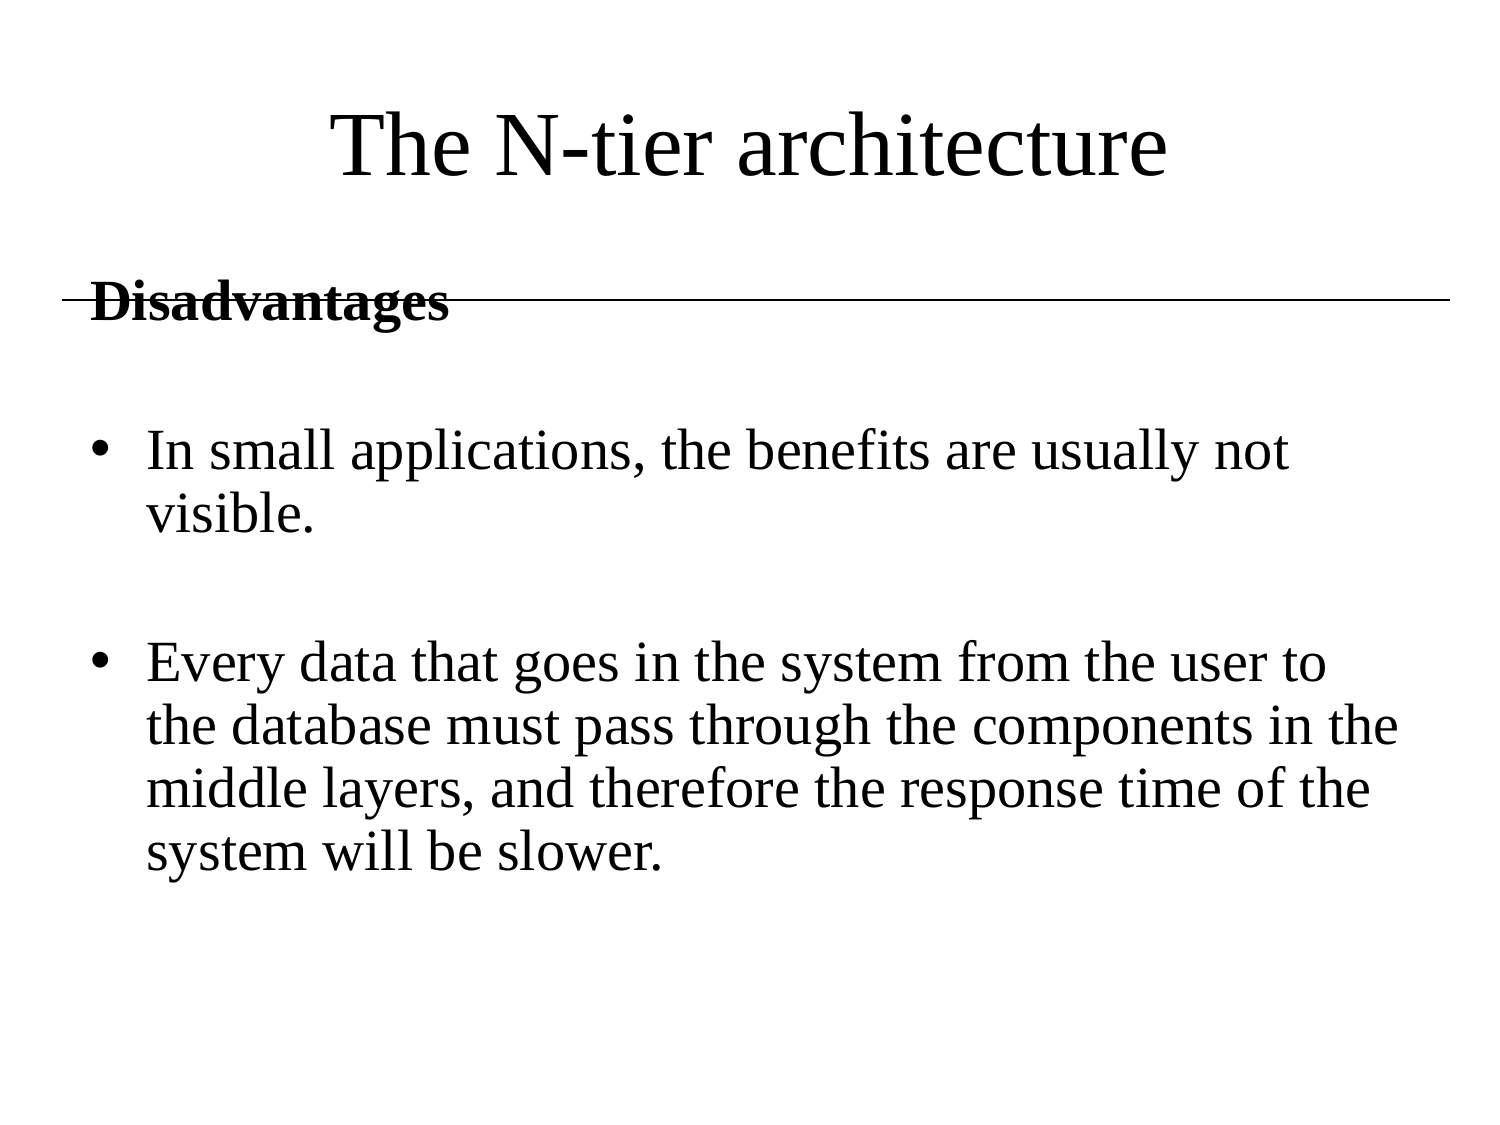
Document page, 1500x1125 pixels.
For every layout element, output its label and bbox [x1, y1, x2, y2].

title [75, 45, 1425, 233]
list [75, 262, 1425, 1005]
